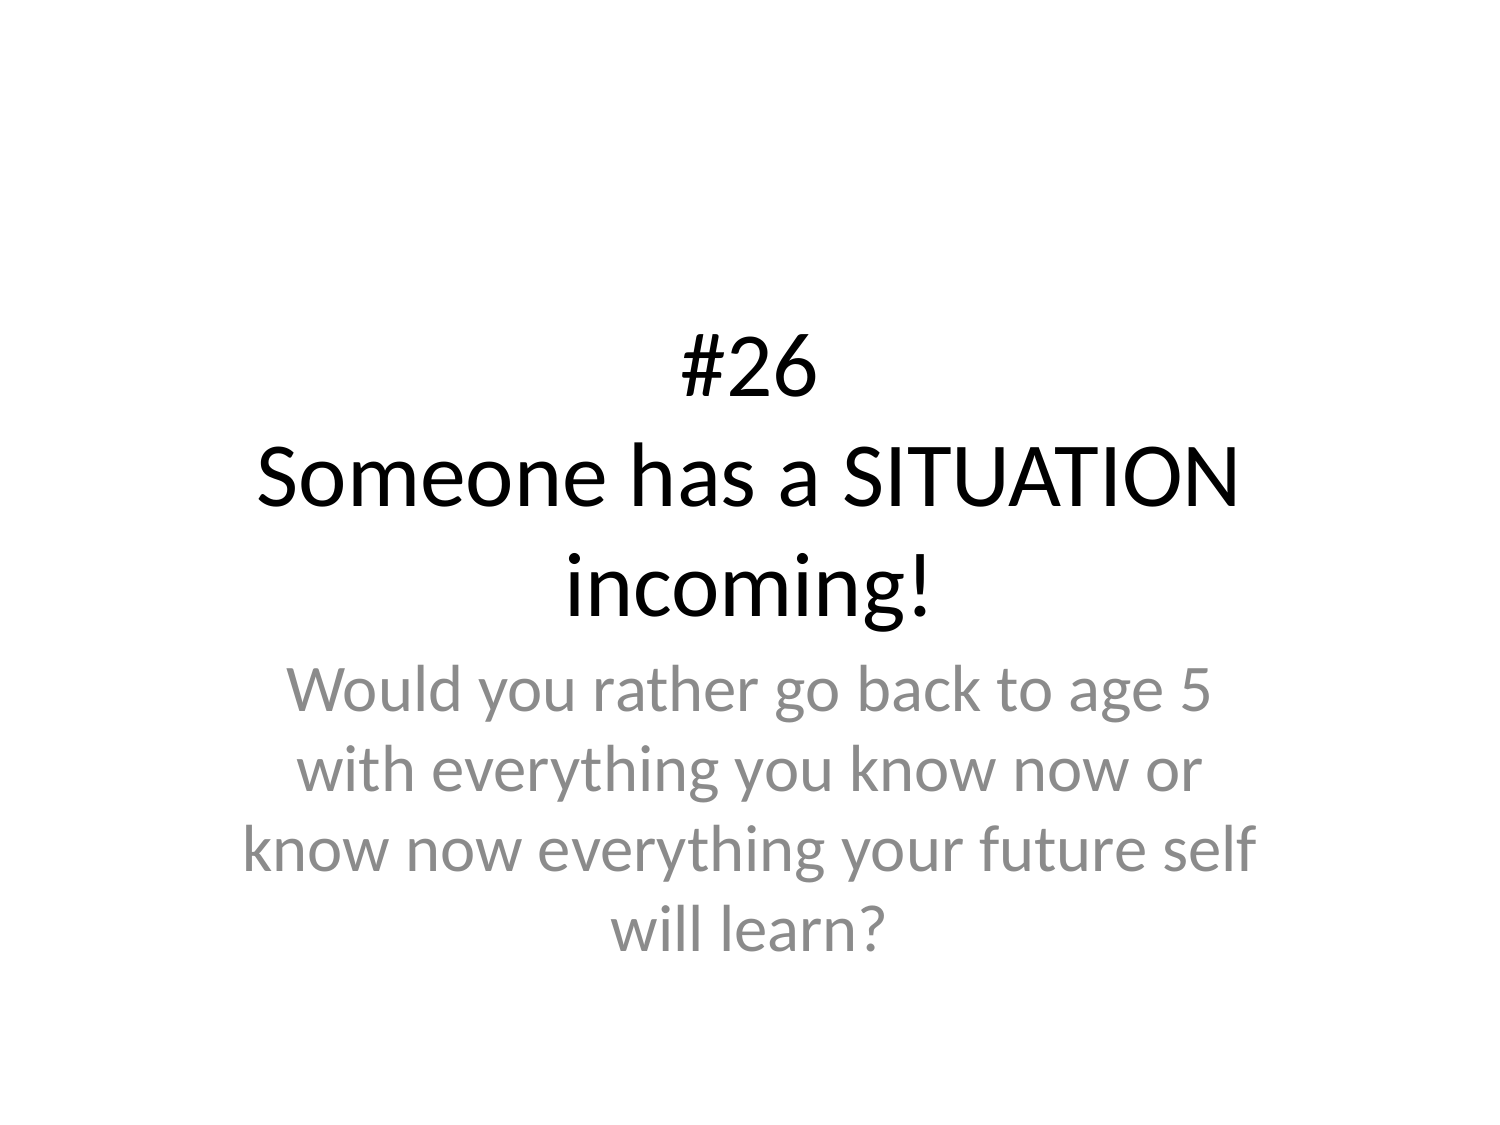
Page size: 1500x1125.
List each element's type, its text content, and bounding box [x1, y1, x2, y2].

subtitle Would you rather go back to age 5 with everything you know now or know now everything your future self will learn? [225, 637, 1275, 925]
title #26 Someone has a SITUATION incoming! [112, 349, 1388, 591]
